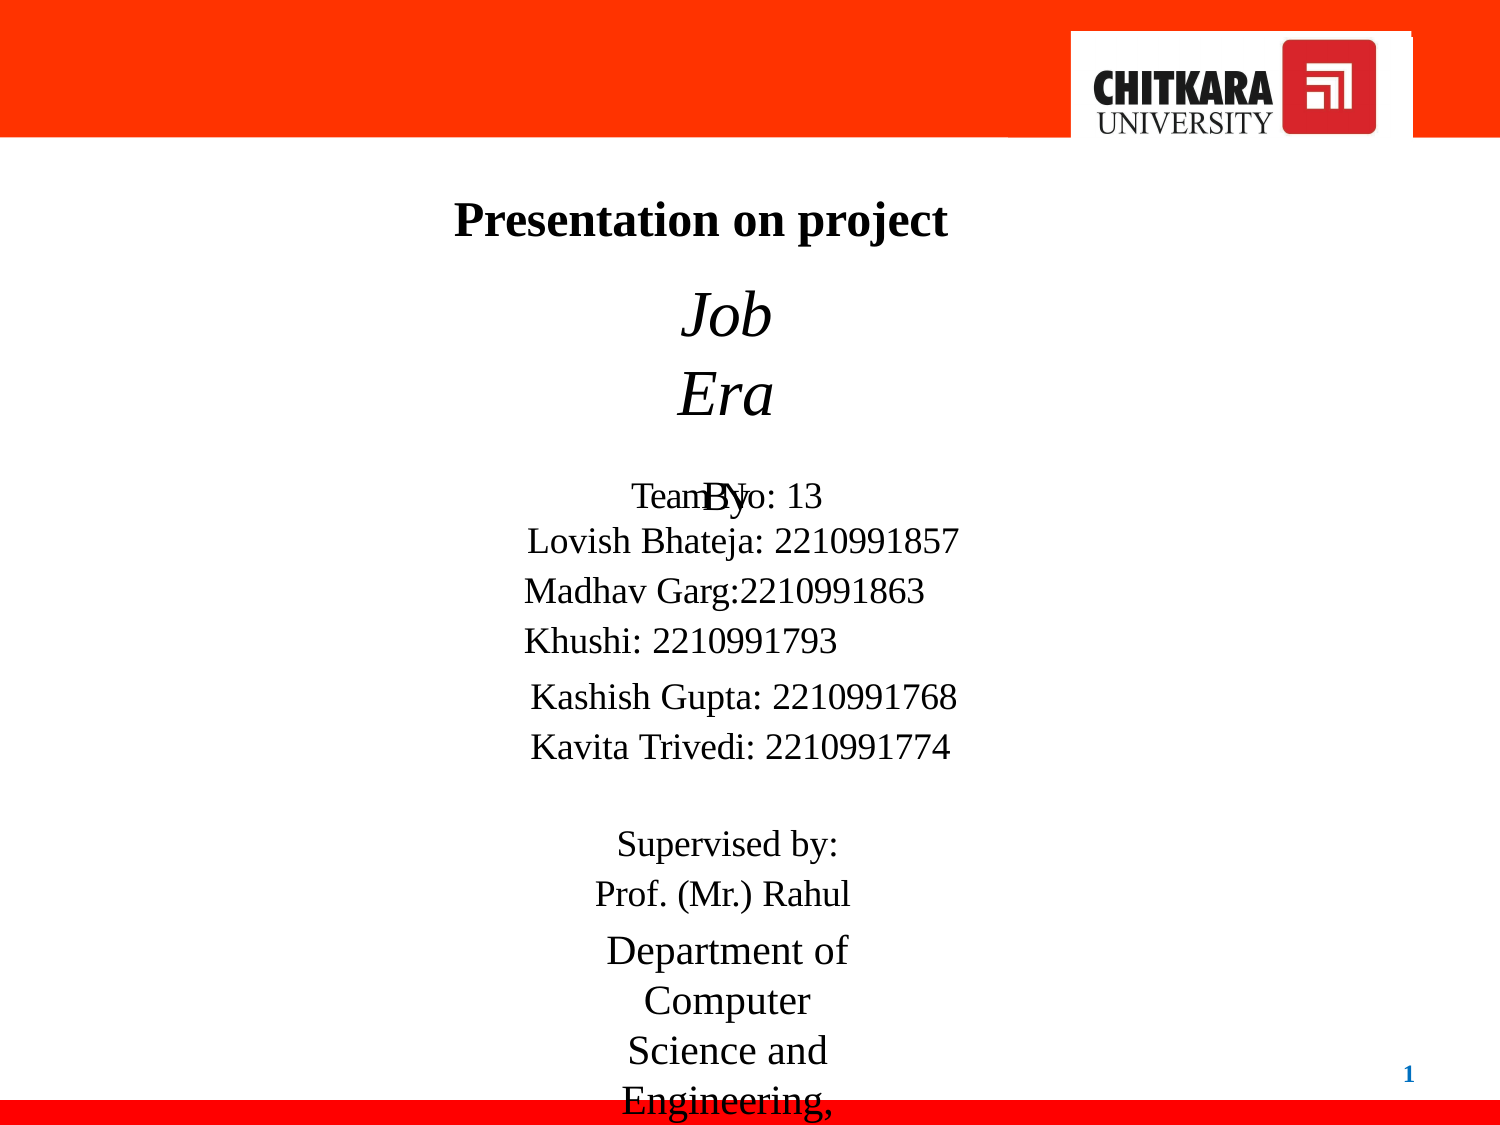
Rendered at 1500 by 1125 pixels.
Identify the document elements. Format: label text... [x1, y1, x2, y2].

title Presentation on project [451, 184, 950, 375]
text_box Job Era By [624, 268, 829, 469]
text_box Team No: 13 Lovish Bhateja: 2210991857 Madhav Garg:2210991863 Khushi: 2210991793 Kashish Gupta: 2210991768 Kavita Trivedi: 2210991774 Supervised by: Prof. (Mr.) Rahul Department of Computer Science and Engineering, Chitkara University, Punjab [299, 469, 1153, 1125]
picture [1074, 37, 1391, 138]
text_box 1 [1400, 1054, 1418, 1087]
